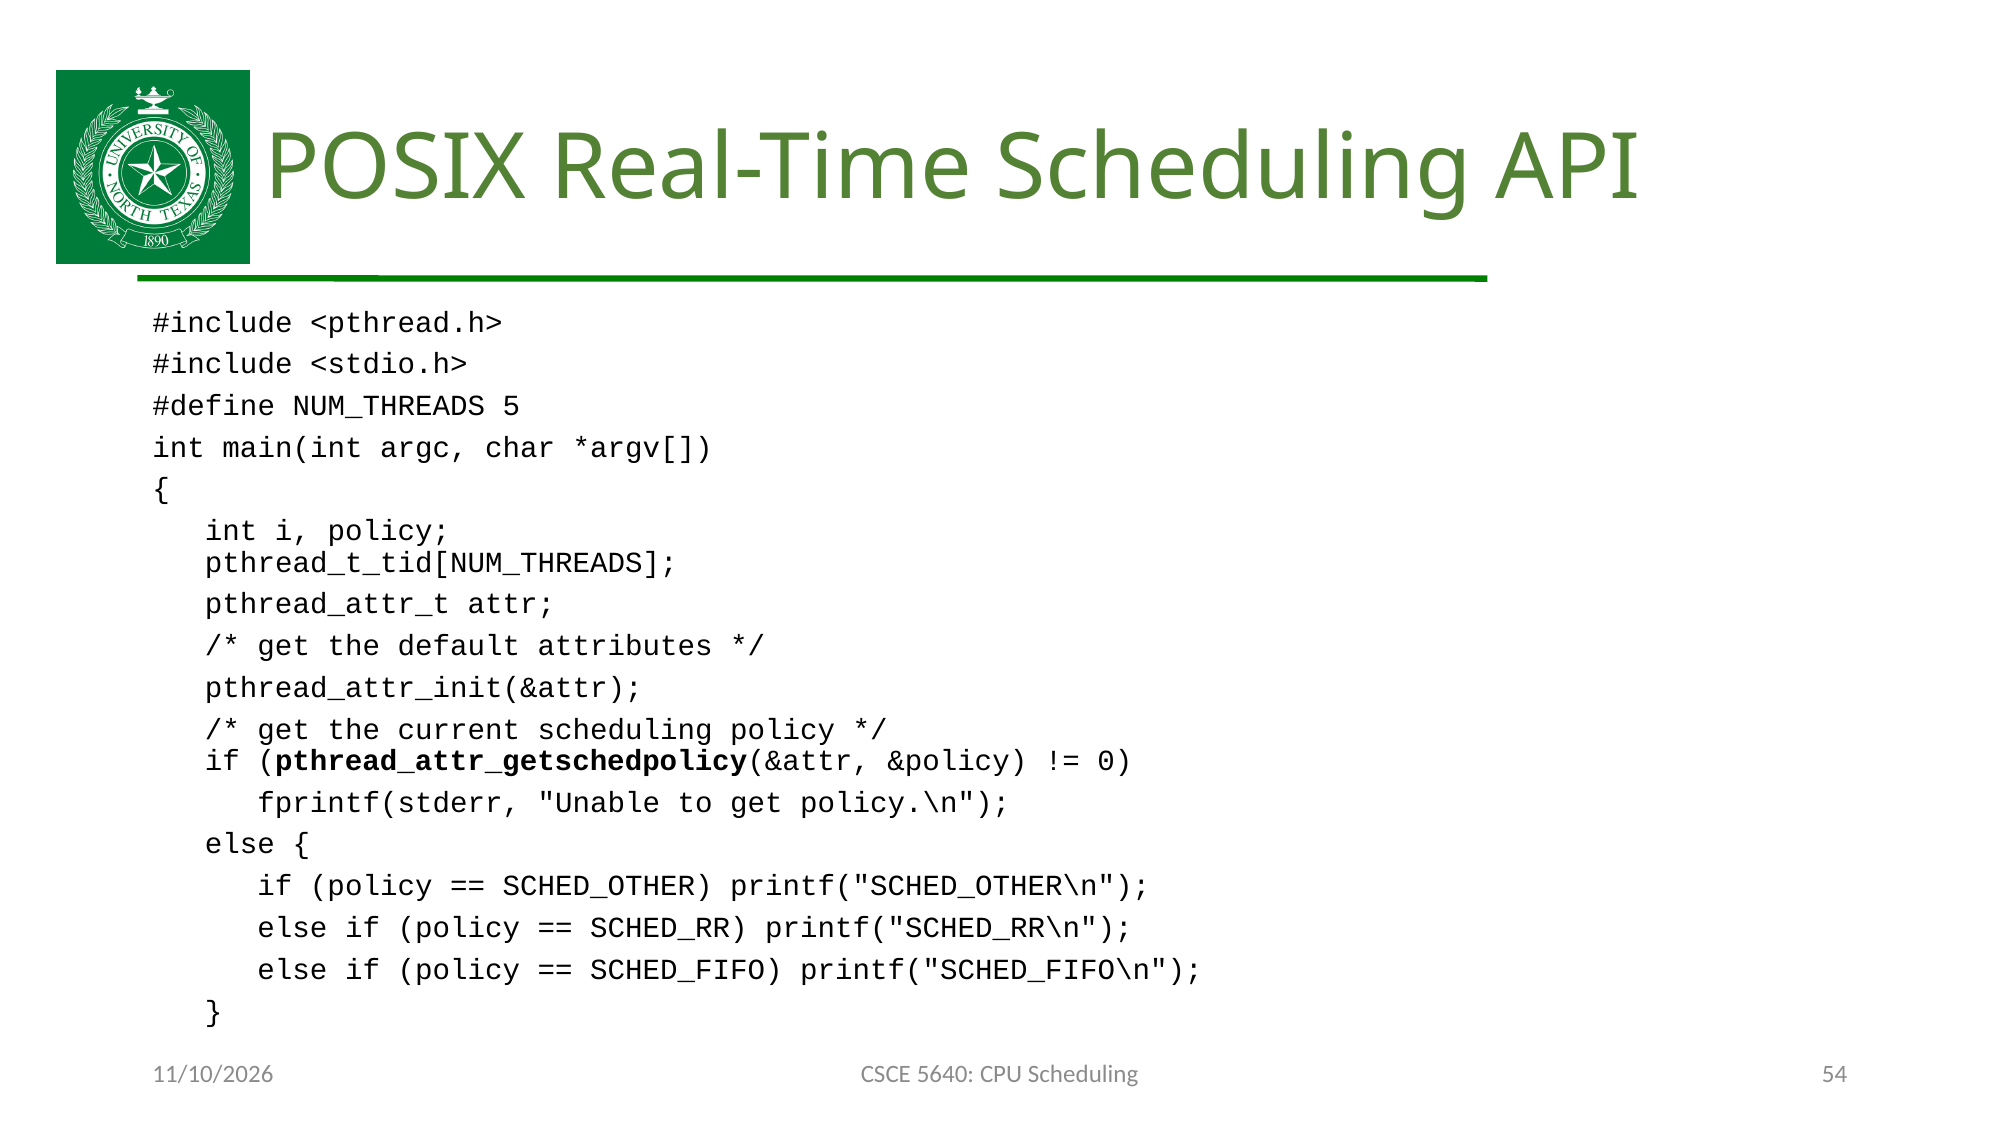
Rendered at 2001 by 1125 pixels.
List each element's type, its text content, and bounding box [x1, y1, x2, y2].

picture [56, 70, 249, 264]
footer CSCE 5640: CPU Scheduling [662, 1042, 1338, 1103]
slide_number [137, 1042, 588, 1103]
list #include <pthread.h> #include <stdio.h> #define NUM_THREADS 5 int main(int argc, char *argv[]) { int i, policy; pthread_t_tid[NUM_THREADS]; pthread_attr_t attr; /* get the default attributes */ pthread_attr_init(&attr); /* get the current scheduling policy */ if (pthread_attr_getschedpolicy(&attr, &policy) != 0) fprintf(stderr, "Unable to get policy.\n"); else { if (policy == SCHED_OTHER) printf("SCHED_OTHER\n"); else if (policy == SCHED_RR) printf("SCHED_RR\n"); else if (policy == SCHED_FIFO) printf("SCHED_FIFO\n"); } [137, 299, 1863, 1043]
slide_number 54 [1412, 1042, 1863, 1103]
title POSIX Real-Time Scheduling API [249, 59, 1863, 278]
